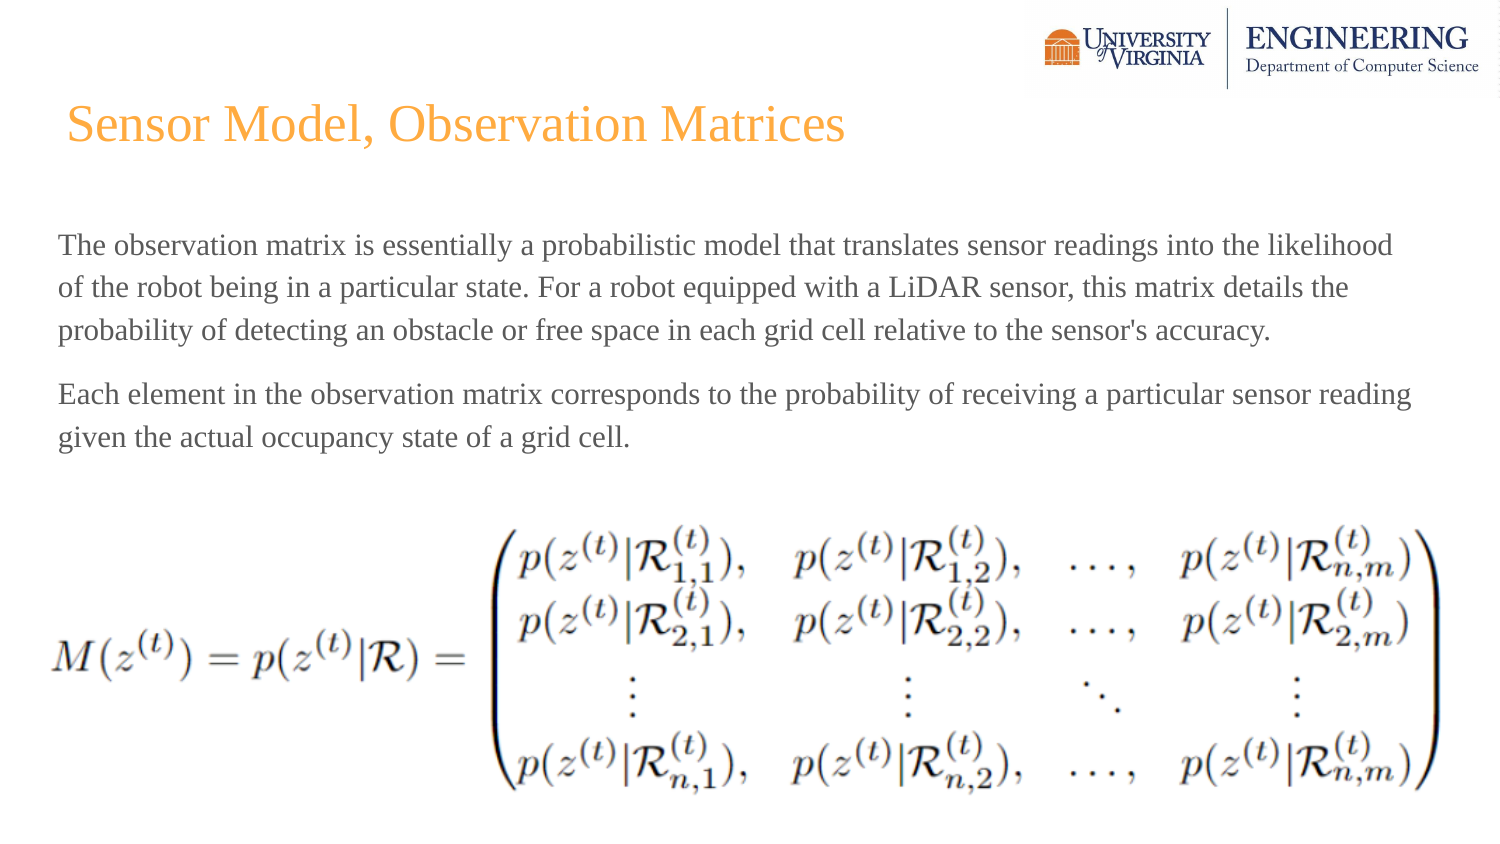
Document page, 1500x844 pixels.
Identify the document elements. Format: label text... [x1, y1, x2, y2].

list The observation matrix is essentially a probabilistic model that translates sensor readings into the likelihood of the robot being in a particular state. For a robot equipped with a LiDAR sensor, this matrix details the probability of detecting an obstacle or free space in each grid cell relative to the sensor's accuracy. Each element in the observation matrix corresponds to the probability of receiving a particular sensor reading given the actual occupancy state of a grid cell. [42, 203, 1441, 482]
picture [1024, 0, 1500, 98]
picture [46, 517, 1454, 815]
title Sensor Model, Observation Matrices [51, 72, 1449, 167]
